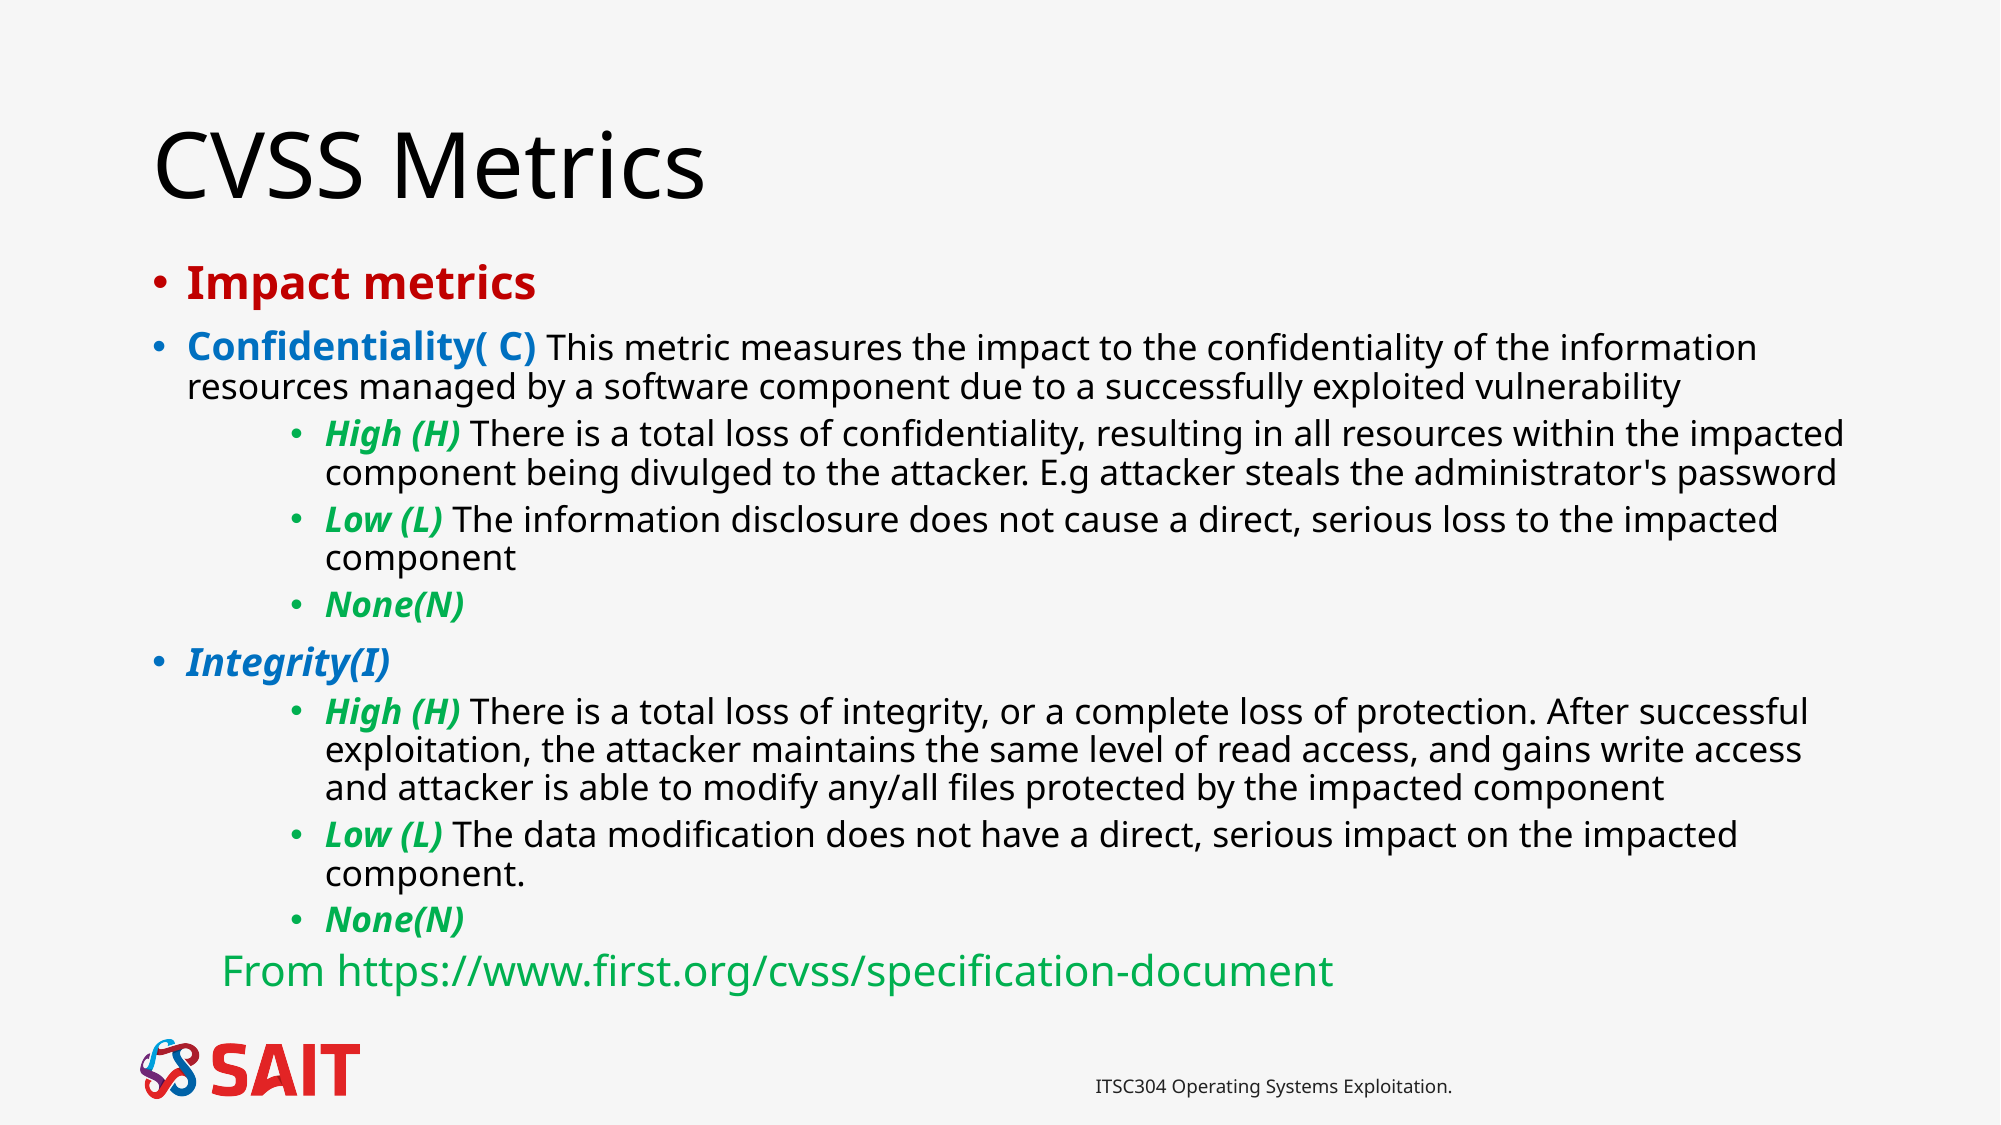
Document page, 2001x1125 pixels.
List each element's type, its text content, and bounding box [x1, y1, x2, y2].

list Impact metrics Confidentiality( C) This metric measures the impact to the confidentiality of the information resources managed by a software component due to a successfully exploited vulnerability High (H) There is a total loss of confidentiality, resulting in all resources within the impacted component being divulged to the attacker. E.g attacker steals the administrator's password Low (L) The information disclosure does not cause a direct, serious loss to the impacted component None(N) Integrity(I) High (H) There is a total loss of integrity, or a complete loss of protection. After successful exploitation, the attacker maintains the same level of read access, and gains write access and attacker is able to modify any/all files protected by the impacted component Low (L) The data modification does not have a direct, serious impact on the impacted component. None(N) From https://www.first.org/cvss/specification-document [137, 252, 1863, 1049]
title CVSS Metrics [137, 59, 1863, 252]
picture [114, 1013, 386, 1125]
footer ITSC304 Operating Systems Exploitation. [858, 1048, 1690, 1109]
